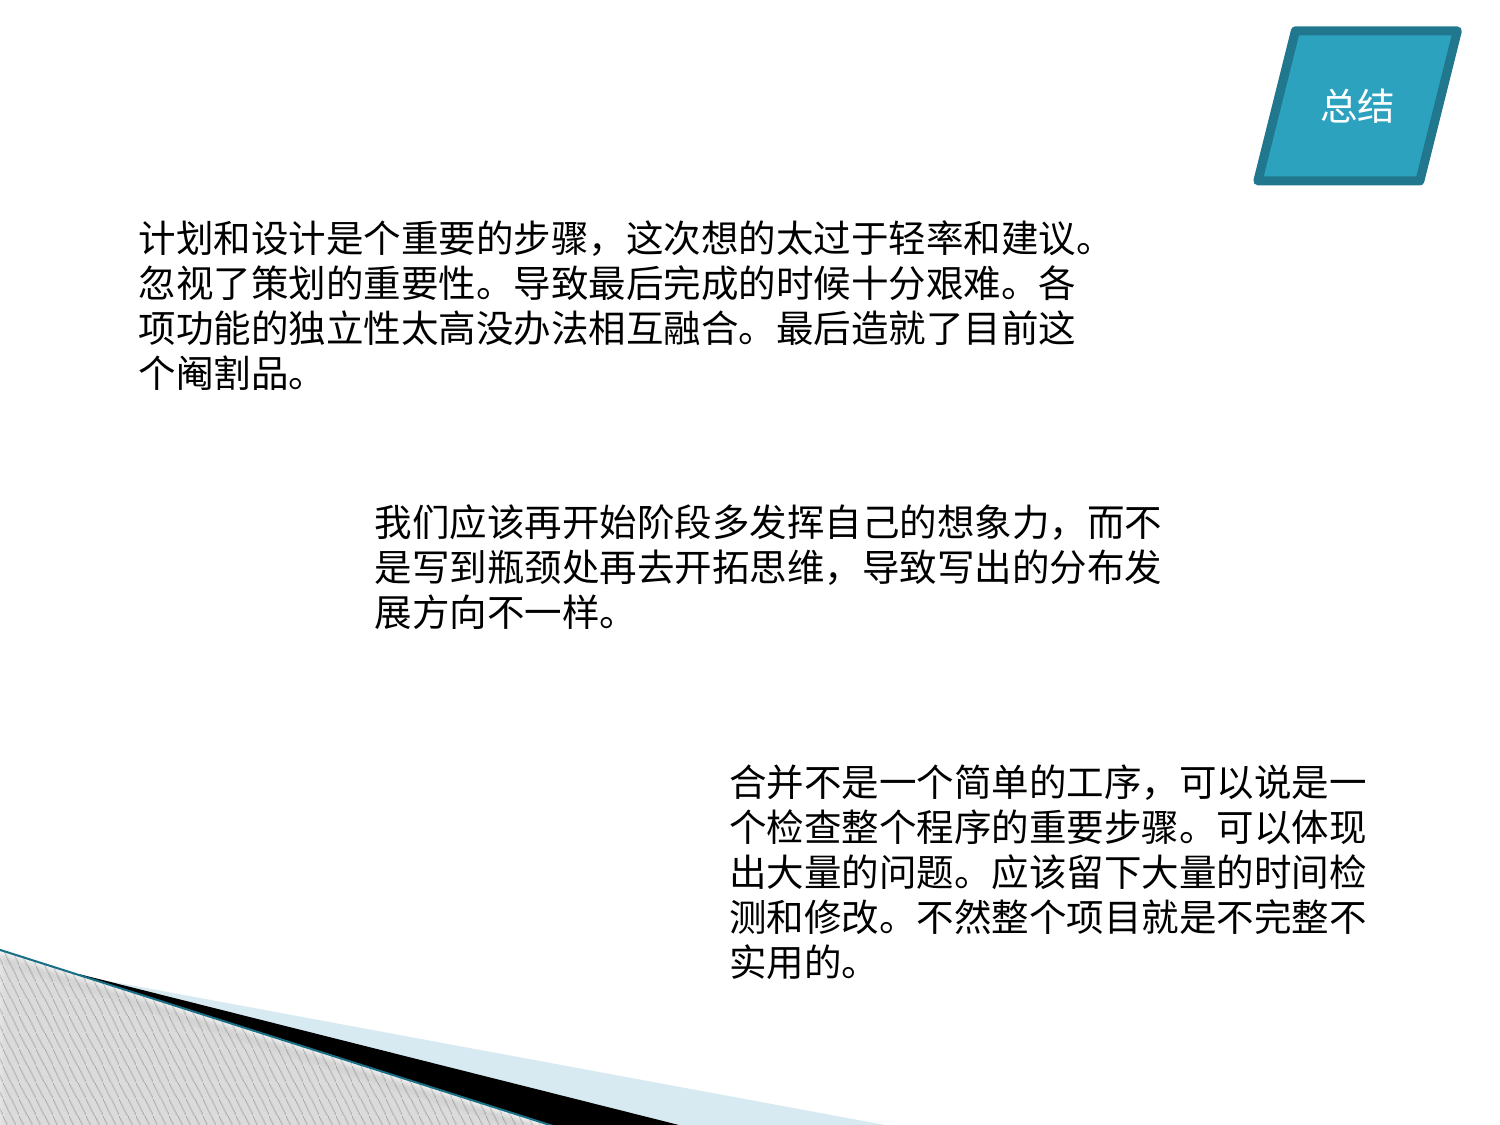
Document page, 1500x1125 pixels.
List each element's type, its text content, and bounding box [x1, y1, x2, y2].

text_box 我们应该再开始阶段多发挥自己的想象力，而不是写到瓶颈处再去开拓思维，导致写出的分布发展方向不一样。 [360, 491, 1181, 642]
text_box 计划和设计是个重要的步骤，这次想的太过于轻率和建议。忽视了策划的重要性。导致最后完成的时候十分艰难。各项功能的独立性太高没办法相互融合。最后造就了目前这个阉割品。 [123, 208, 1093, 403]
text_box 合并不是一个简单的工序，可以说是一个检查整个程序的重要步骤。可以体现出大量的问题。应该留下大量的时间检测和修改。不然整个项目就是不完整不实用的。 [714, 751, 1388, 992]
text_box 总结 [1253, 26, 1462, 186]
